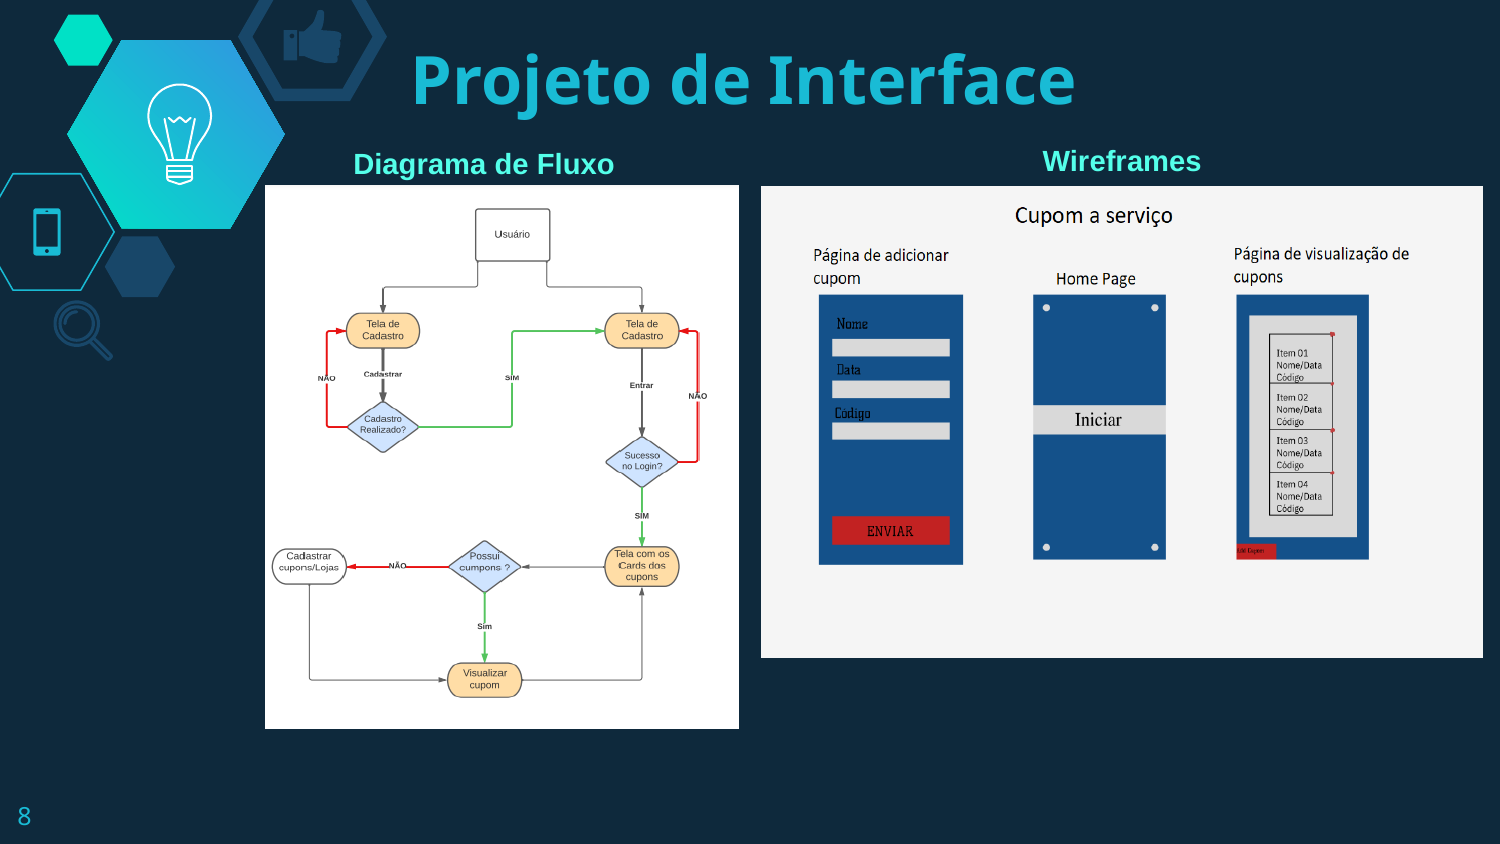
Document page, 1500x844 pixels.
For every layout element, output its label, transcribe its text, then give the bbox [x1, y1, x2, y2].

picture [265, 185, 739, 730]
slide_number 8 [2, 785, 93, 844]
text_box Diagrama de Fluxo [338, 138, 630, 184]
title Projeto de Interface [395, 126, 1207, 233]
picture [761, 185, 1483, 659]
text_box Wireframes [761, 135, 1483, 185]
